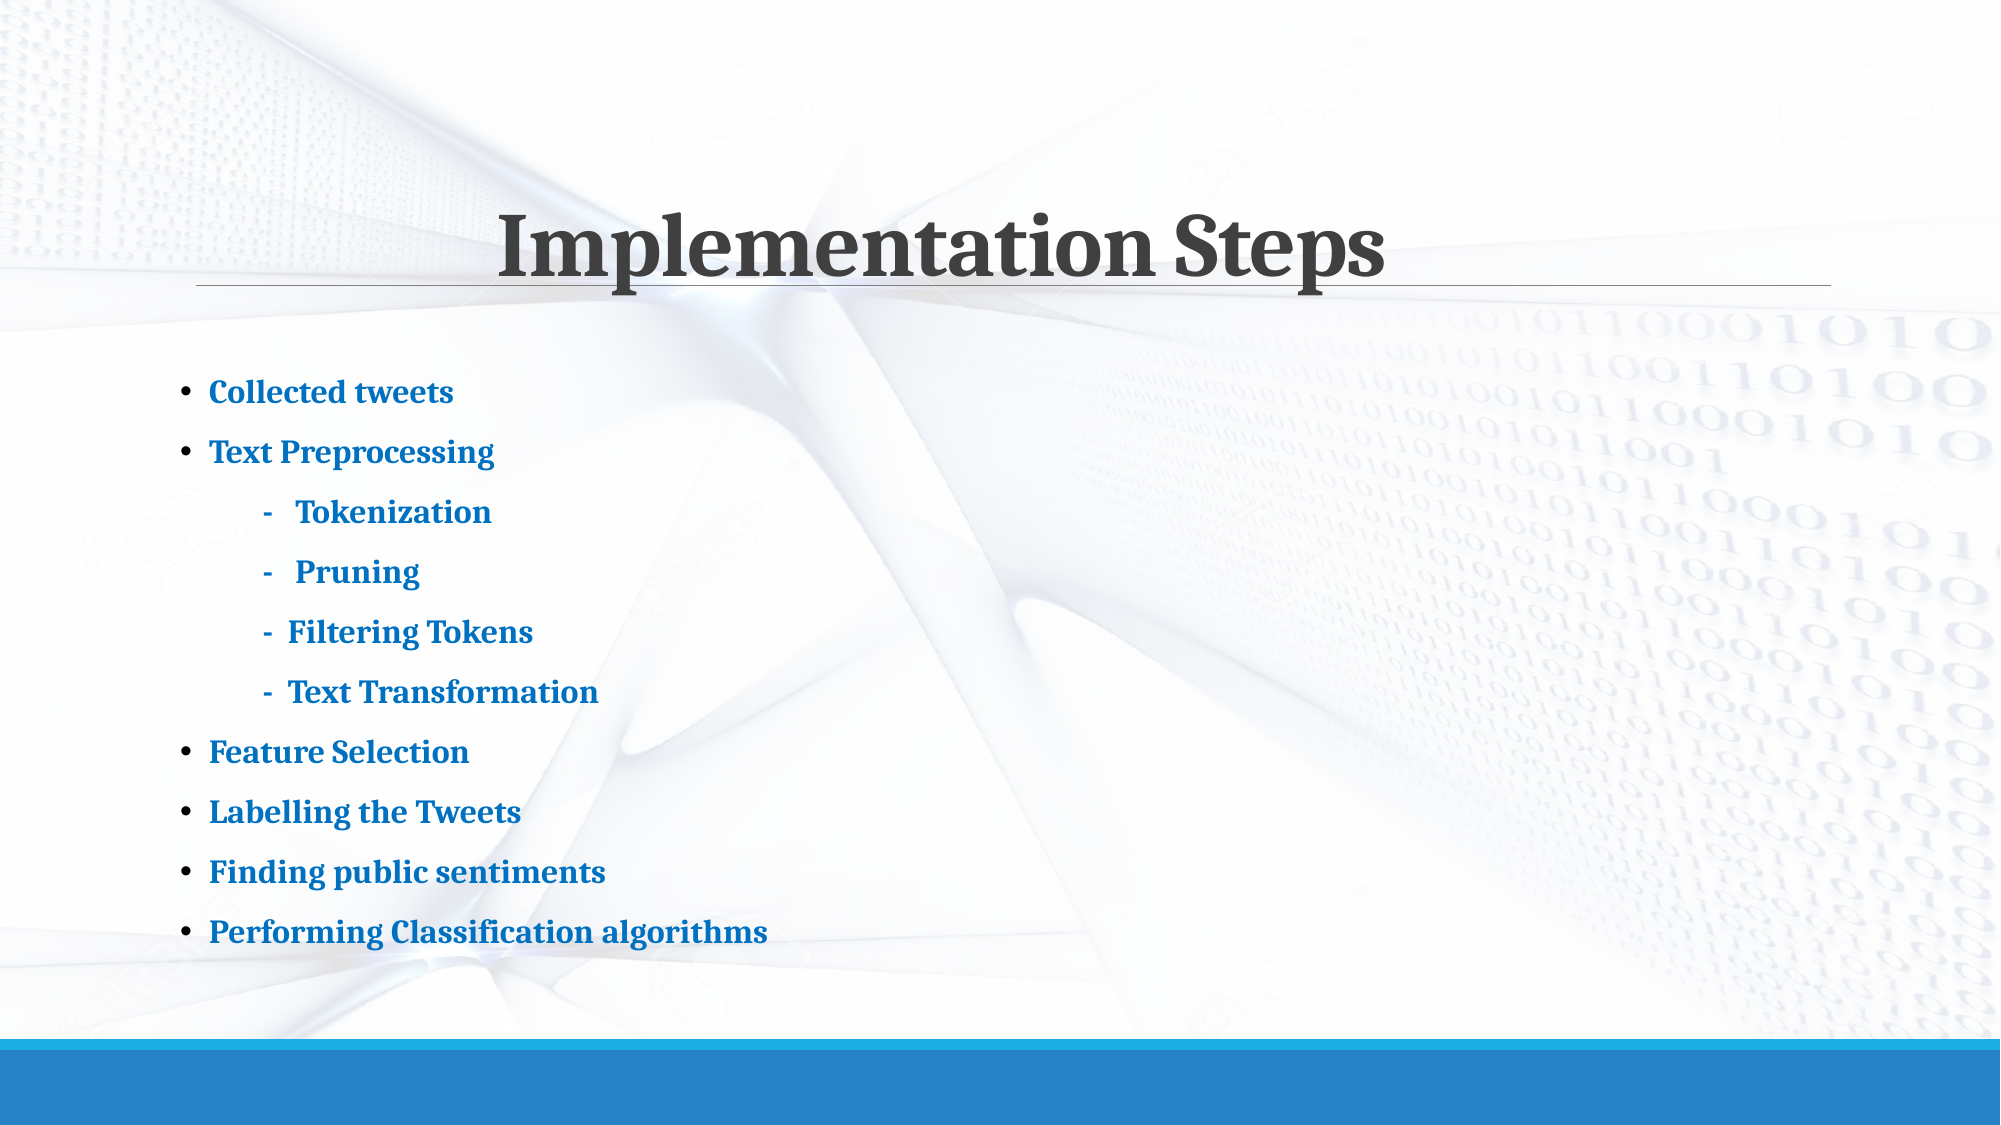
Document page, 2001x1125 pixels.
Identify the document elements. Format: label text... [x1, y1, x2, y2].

title Implementation Steps [126, 64, 1777, 303]
list Collected tweets Text Preprocessing - Tokenization - Pruning - Filtering Tokens - Text Transformation Feature Selection Labelling the Tweets Finding public sentiments Performing Classification algorithms [180, 302, 1830, 963]
